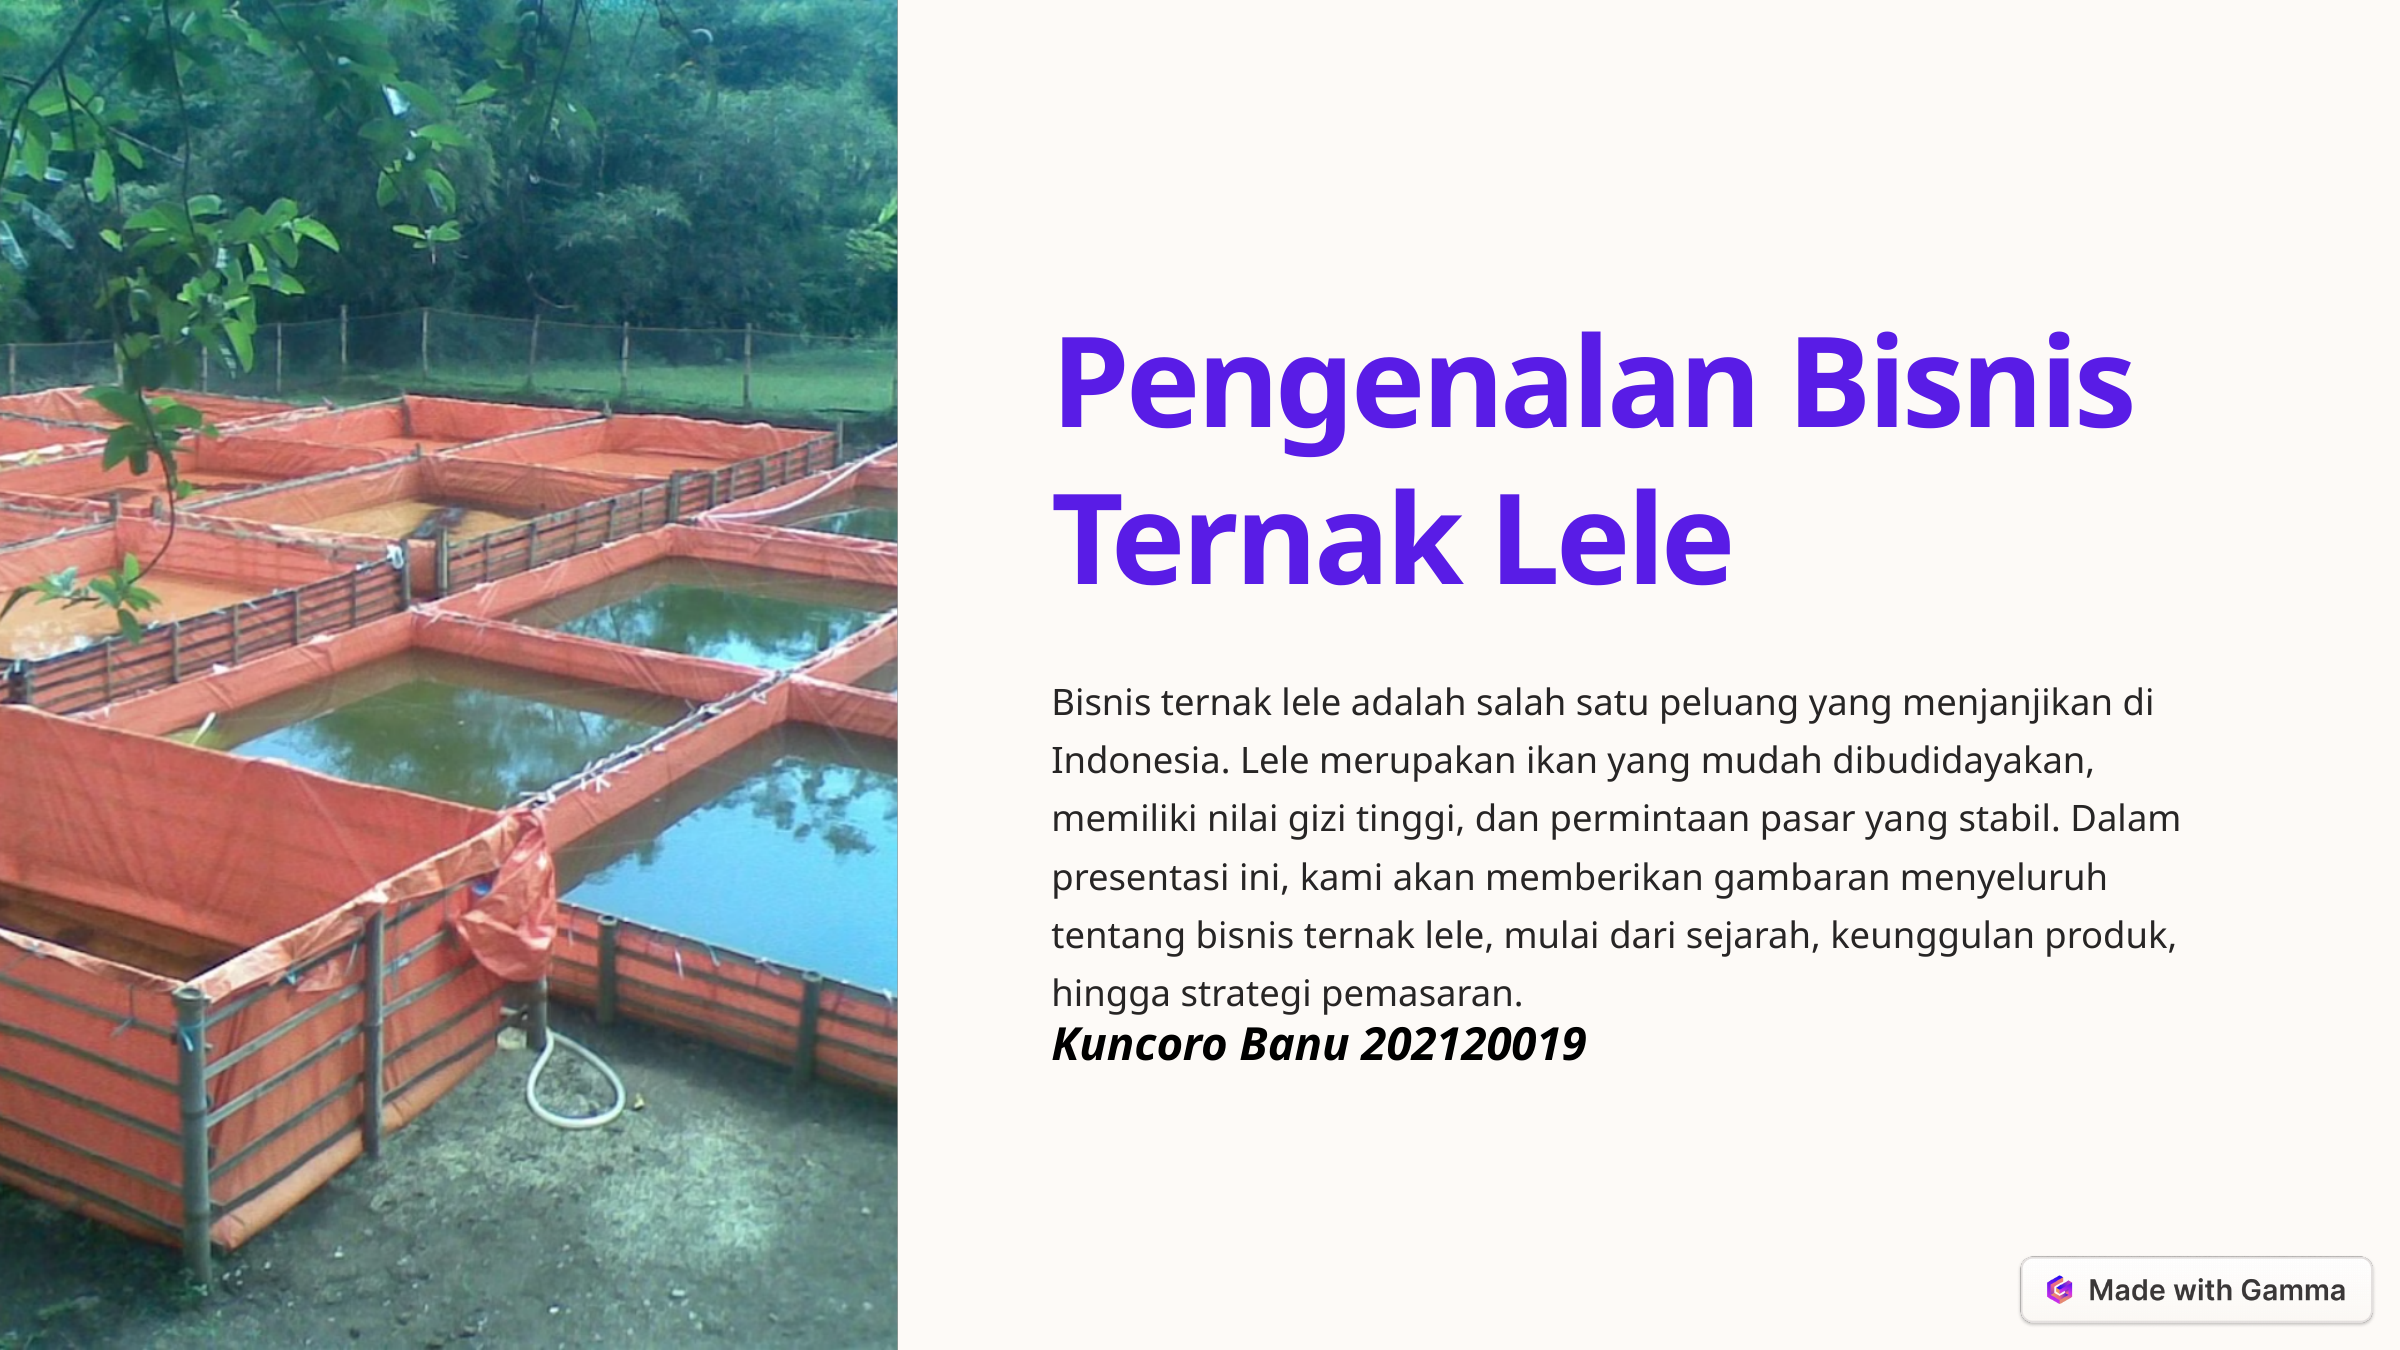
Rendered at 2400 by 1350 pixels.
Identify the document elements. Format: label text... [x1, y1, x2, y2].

text_box [899, 0, 2400, 1350]
picture [0, 0, 899, 1350]
text_box Bisnis ternak lele adalah salah satu peluang yang menjanjikan di Indonesia. Lele merupakan ikan yang mudah dibudidayakan, memiliki nilai gizi tinggi, dan permintaan pasar yang stabil. Dalam presentasi ini, kami akan memberikan gambaran menyeluruh tentang bisnis ternak lele, mulai dari sejarah, keunggulan produk, hingga strategi pemasaran. [1036, 656, 2264, 949]
picture [2008, 1244, 2385, 1335]
text_box Kuncoro Banu 202120019 [1036, 989, 2264, 1063]
text_box Pengenalan Bisnis Ternak Lele [1036, 287, 2264, 603]
